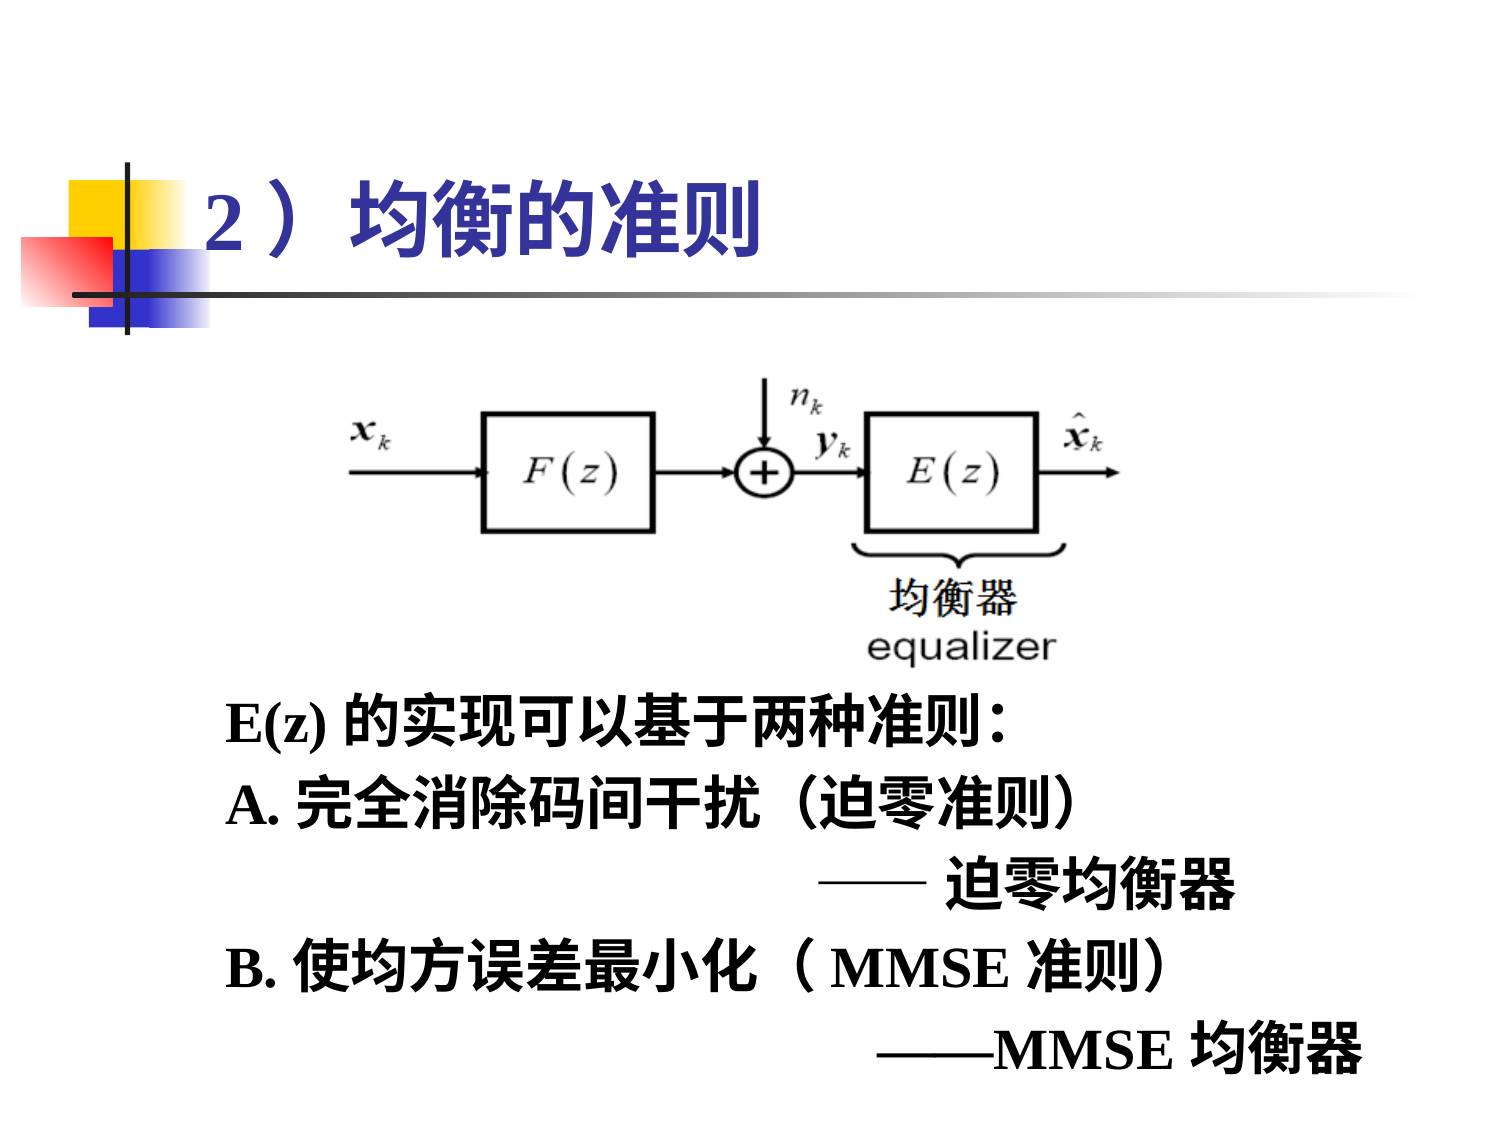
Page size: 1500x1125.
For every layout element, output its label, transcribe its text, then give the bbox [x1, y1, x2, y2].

list E(z)的实现可以基于两种准则： A.完全消除码间干扰（迫零准则） ——迫零均衡器 B.使均方误差最小化（MMSE准则） ——MMSE均衡器 [137, 349, 1413, 1101]
title 2）均衡的准则 [188, 34, 1468, 276]
picture [312, 349, 1152, 685]
